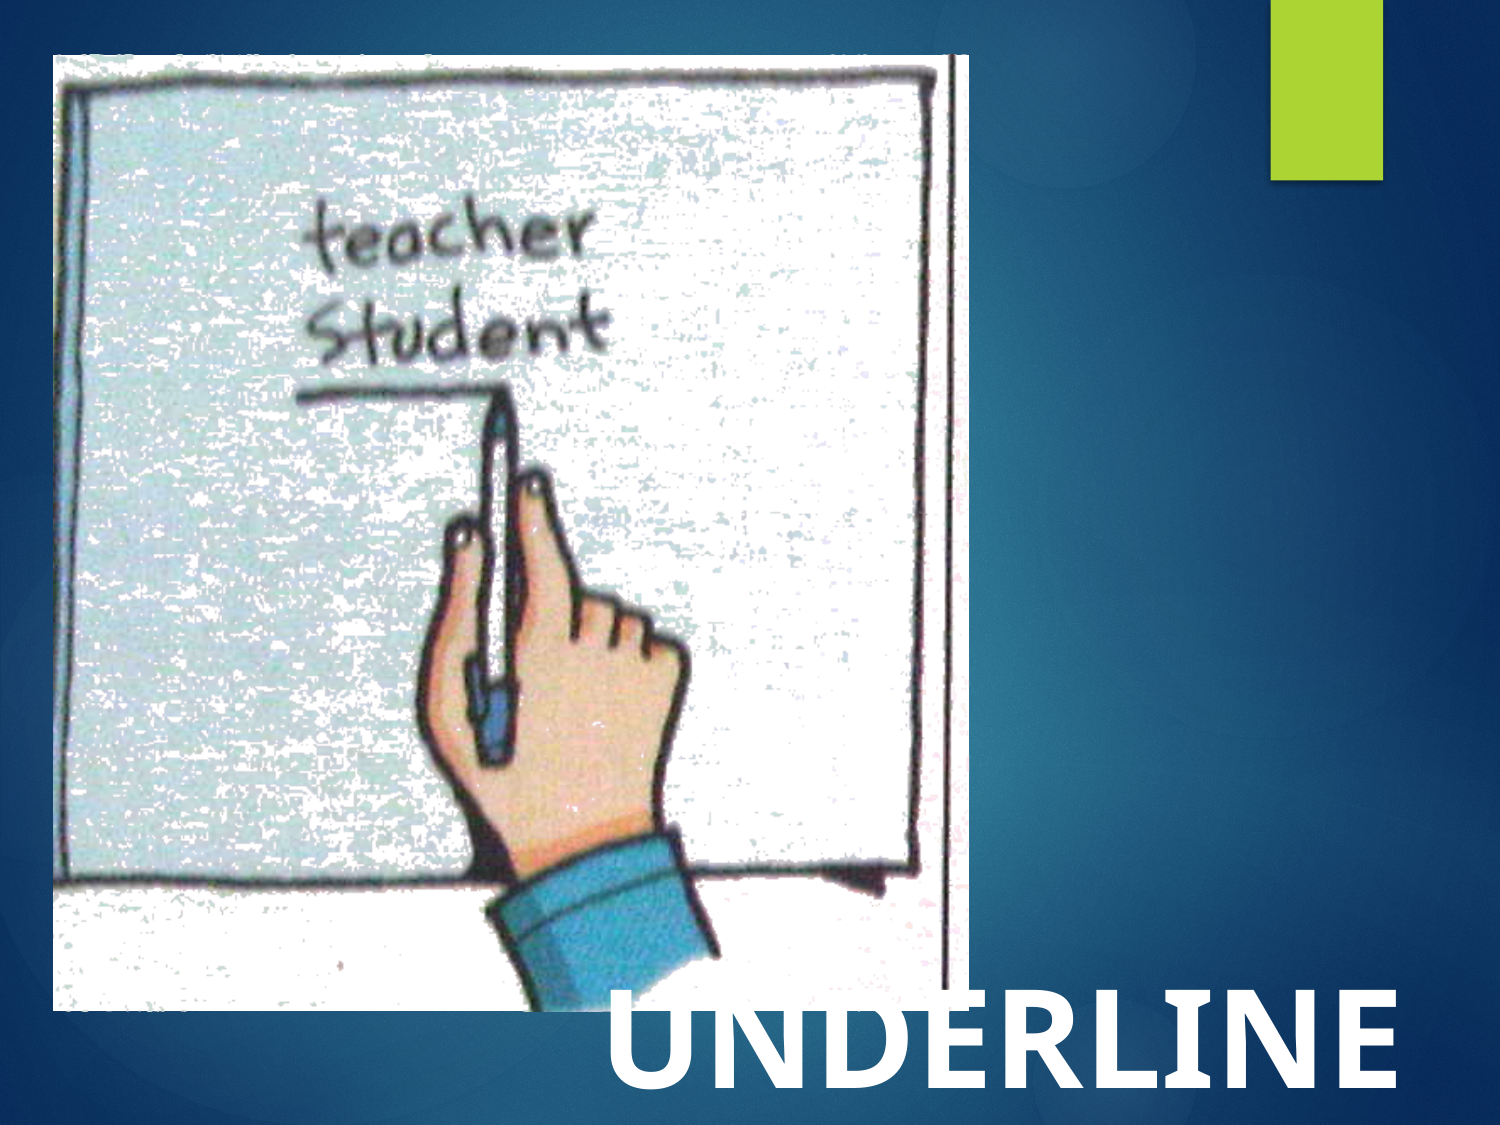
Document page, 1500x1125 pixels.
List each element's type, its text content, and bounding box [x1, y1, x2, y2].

picture [52, 54, 970, 1012]
text_box UNDERLINE [584, 943, 1500, 1123]
